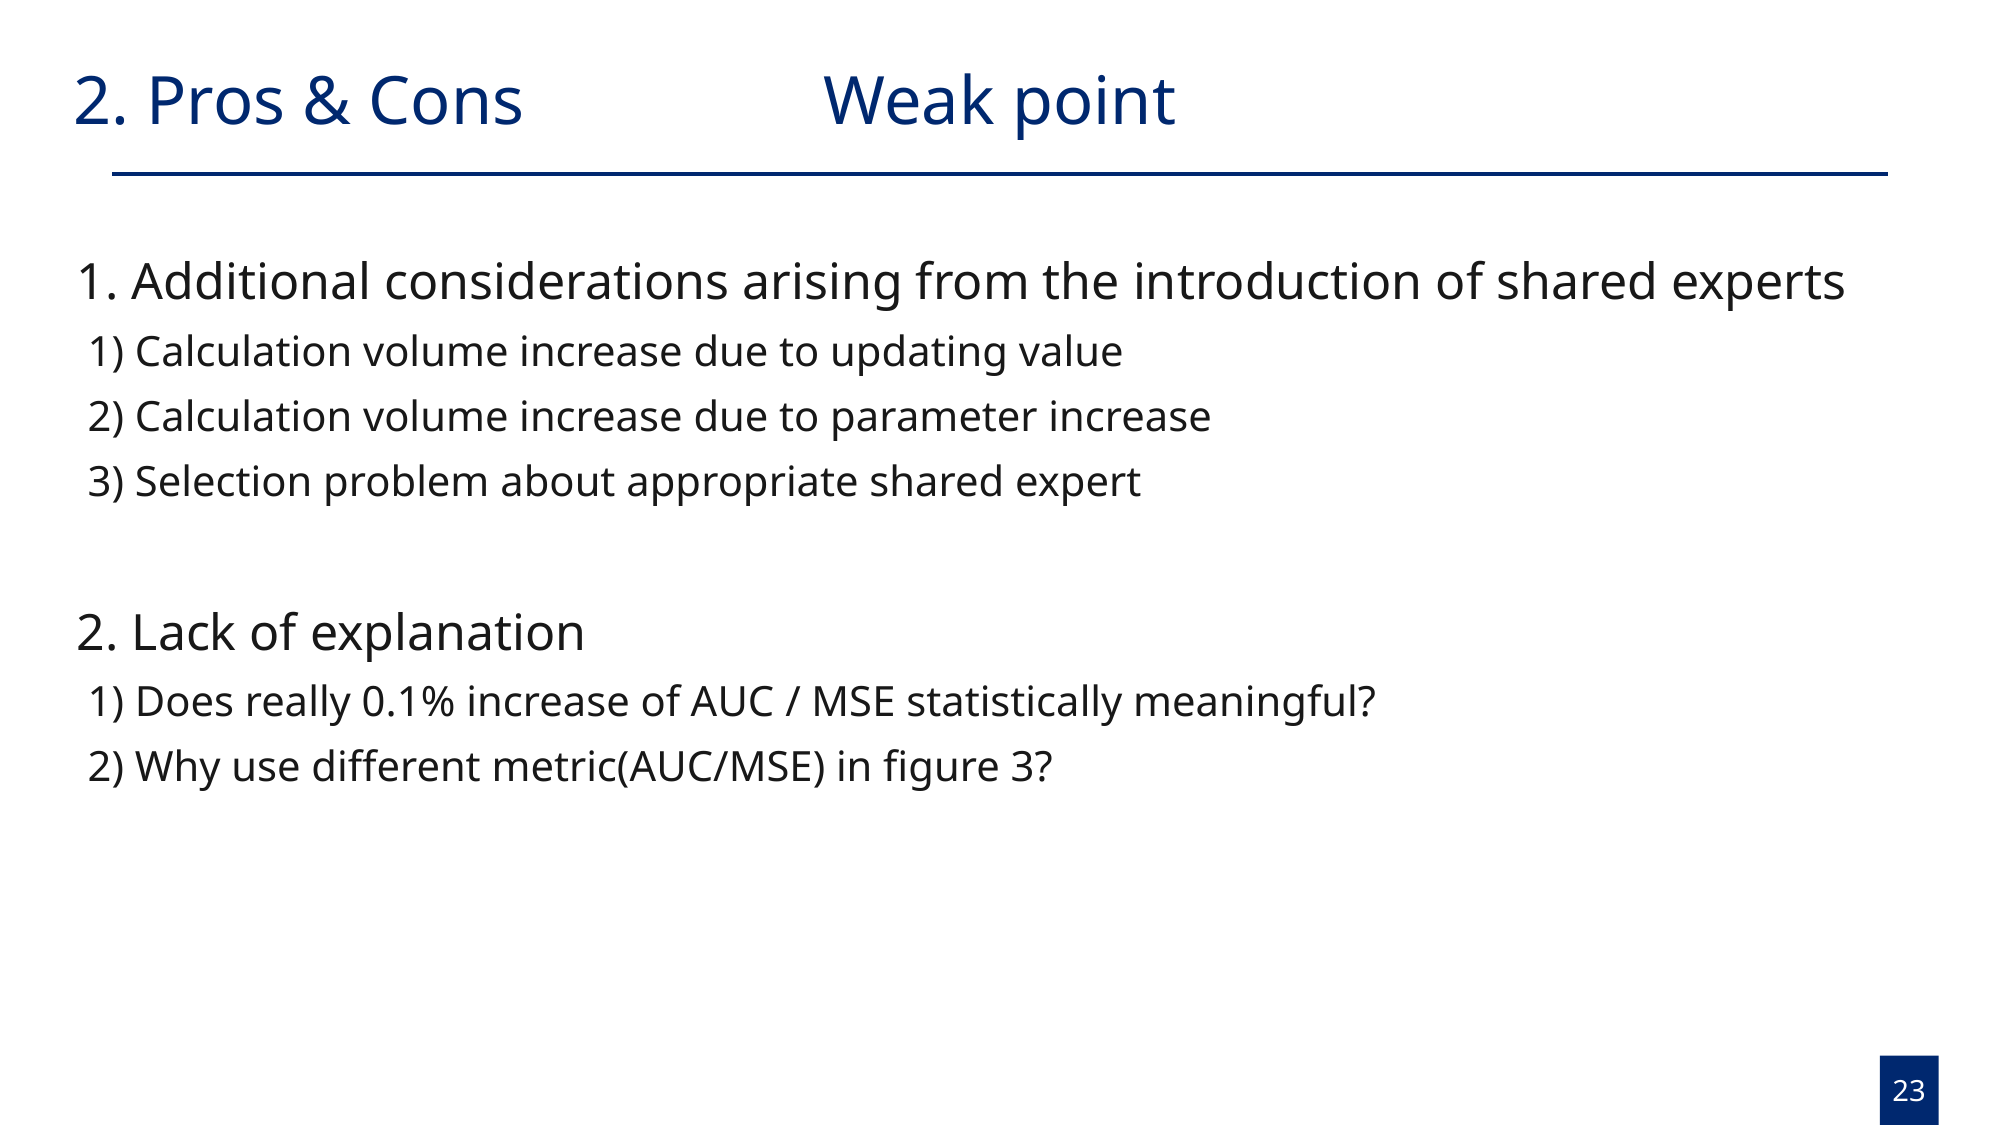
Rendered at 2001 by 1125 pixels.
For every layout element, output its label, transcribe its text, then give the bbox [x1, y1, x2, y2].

text_box 1. Additional considerations arising from the introduction of shared experts 1) Calculation volume increase due to updating value 2) Calculation volume increase due to parameter increase 3) Selection problem about appropriate shared expert 2. Lack of explanation 1) Does really 0.1% increase of AUC / MSE statistically meaningful? 2) Why use different metric(AUC/MSE) in figure 3? [62, 223, 1938, 954]
text_box 2. Pros & Cons [37, 45, 561, 160]
title Weak point [561, 45, 1592, 160]
